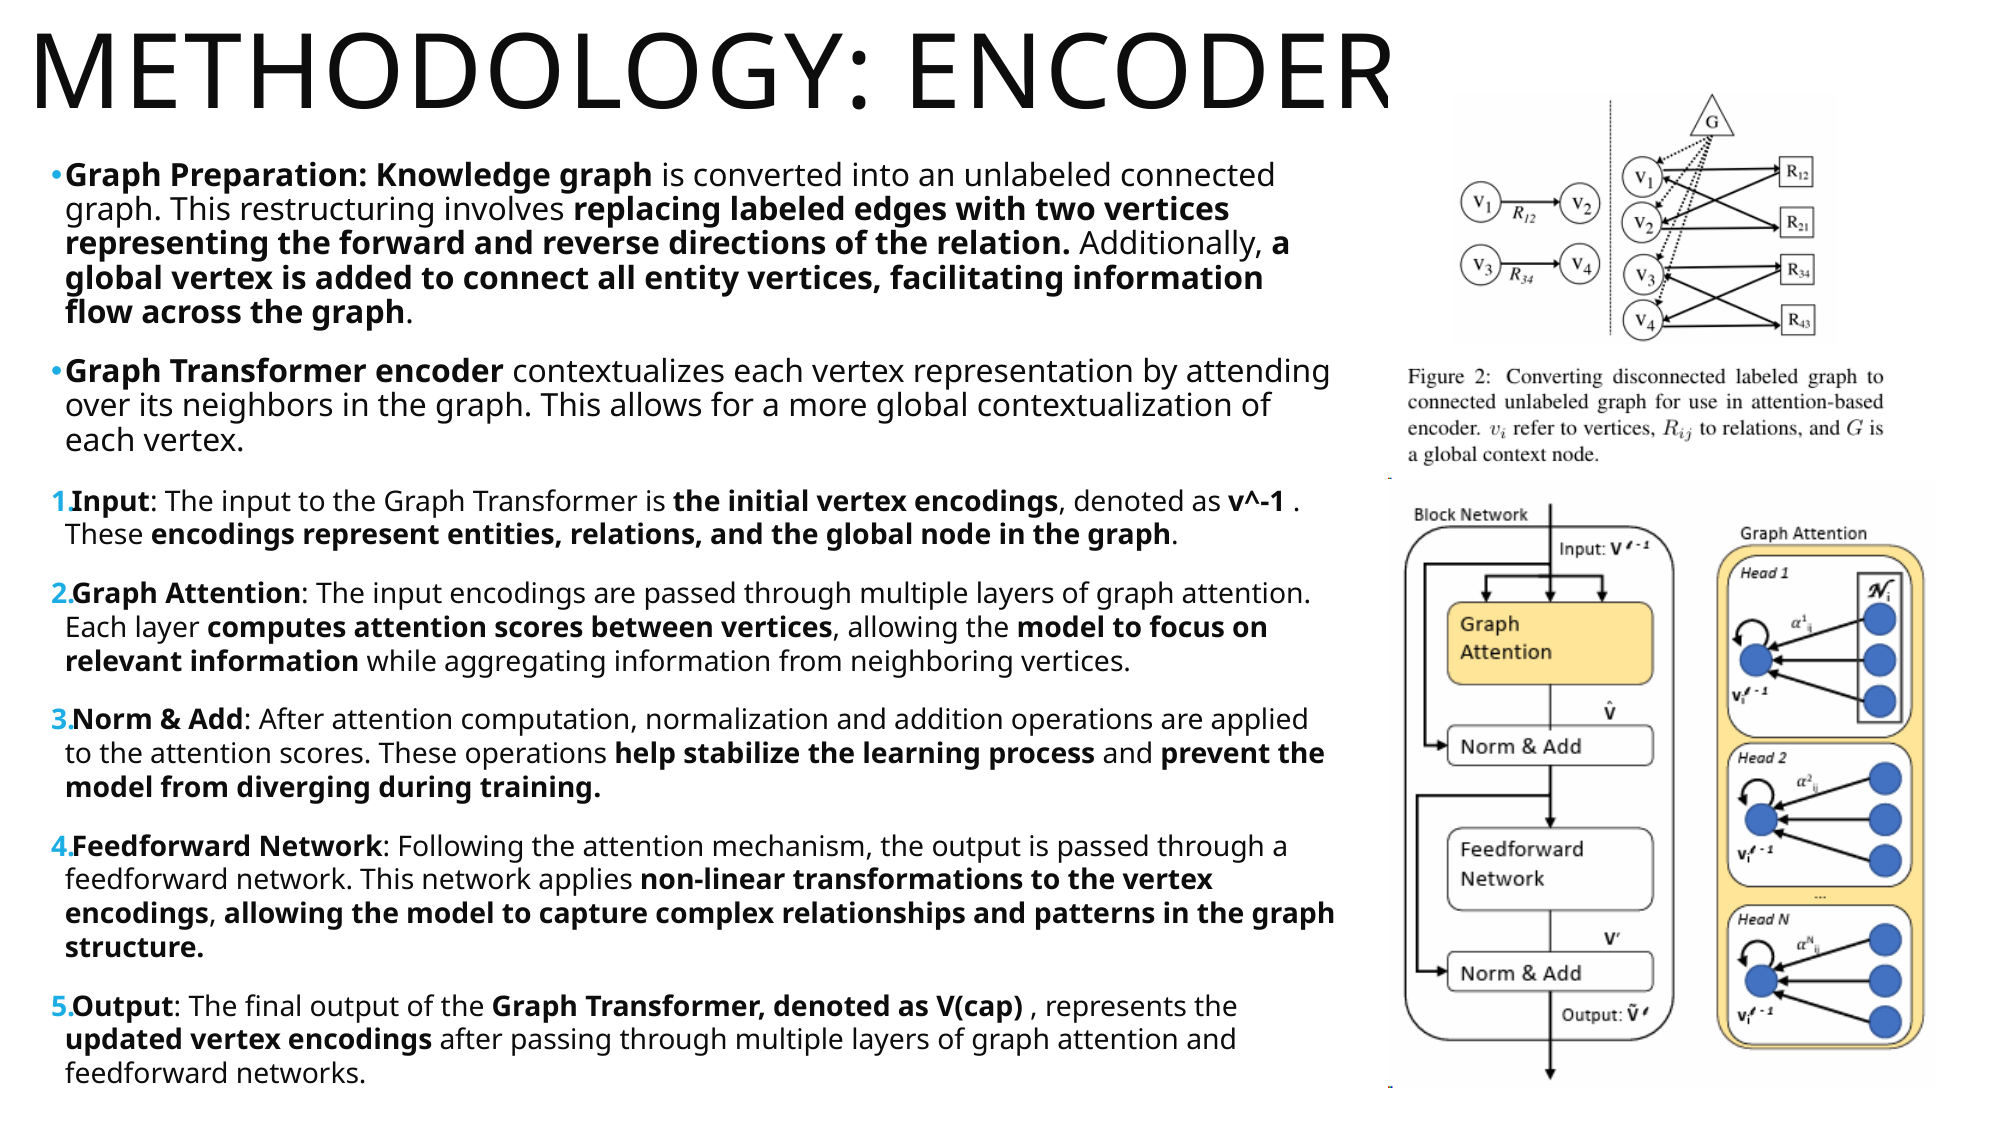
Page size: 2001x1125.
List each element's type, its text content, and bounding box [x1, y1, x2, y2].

picture [1388, 81, 1935, 1089]
text_box Graph Preparation: Knowledge graph is converted into an unlabeled connected graph. This restructuring involves replacing labeled edges with two vertices representing the forward and reverse directions of the relation. Additionally, a global vertex is added to connect all entity vertices, facilitating information flow across the graph. Graph Transformer encoder contextualizes each vertex representation by attending over its neighbors in the graph. This allows for a more global contextualization of each vertex. Input: The input to the Graph Transformer is the initial vertex encodings, denoted as v^-1 . These encodings represent entities, relations, and the global node in the graph. Graph Attention: The input encodings are passed through multiple layers of graph attention. Each layer computes attention scores between vertices, allowing the model to focus on relevant information while aggregating information from neighboring vertices. Norm & Add: After attention computation, normalization and addition operations are applied to the attention scores. These operations help stabilize the learning process and prevent the model from diverging during training. Feedforward Network: Following the attention mechanism, the output is passed through a feedforward network. This network applies non-linear transformations to the vertex encodings, allowing the model to capture complex relationships and patterns in the graph structure. Output: The final output of the Graph Transformer, denoted as V(cap) , represents the updated vertex encodings after passing through multiple layers of graph attention and feedforward networks. [36, 268, 1352, 1104]
text_box METHODOLOGY: Encoder [12, 21, 1608, 268]
